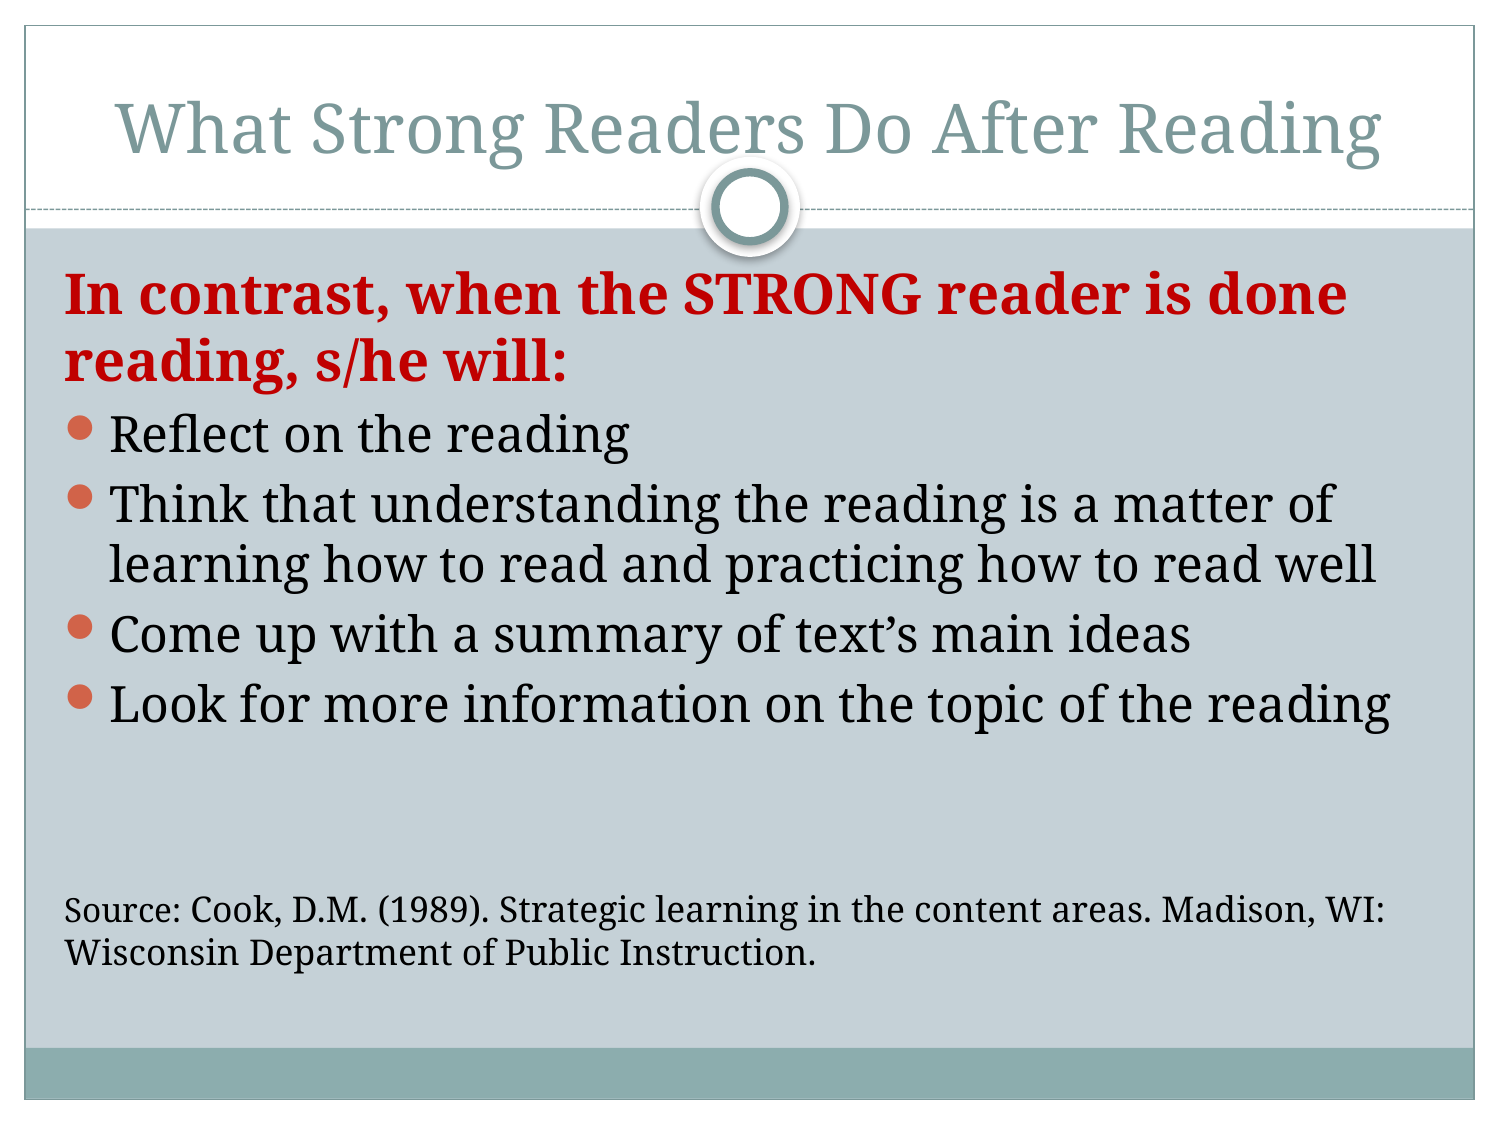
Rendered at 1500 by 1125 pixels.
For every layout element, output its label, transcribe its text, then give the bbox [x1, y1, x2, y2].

title What Strong Readers Do After Reading [49, 37, 1450, 175]
list In contrast, when the STRONG reader is done reading, s/he will: Reflect on the reading Think that understanding the reading is a matter of learning how to read and practicing how to read well Come up with a summary of text’s main ideas Look for more information on the topic of the reading Source: Cook, D.M. (1989). Strategic learning in the content areas. Madison, WI: Wisconsin Department of Public Instruction. [49, 250, 1445, 1001]
